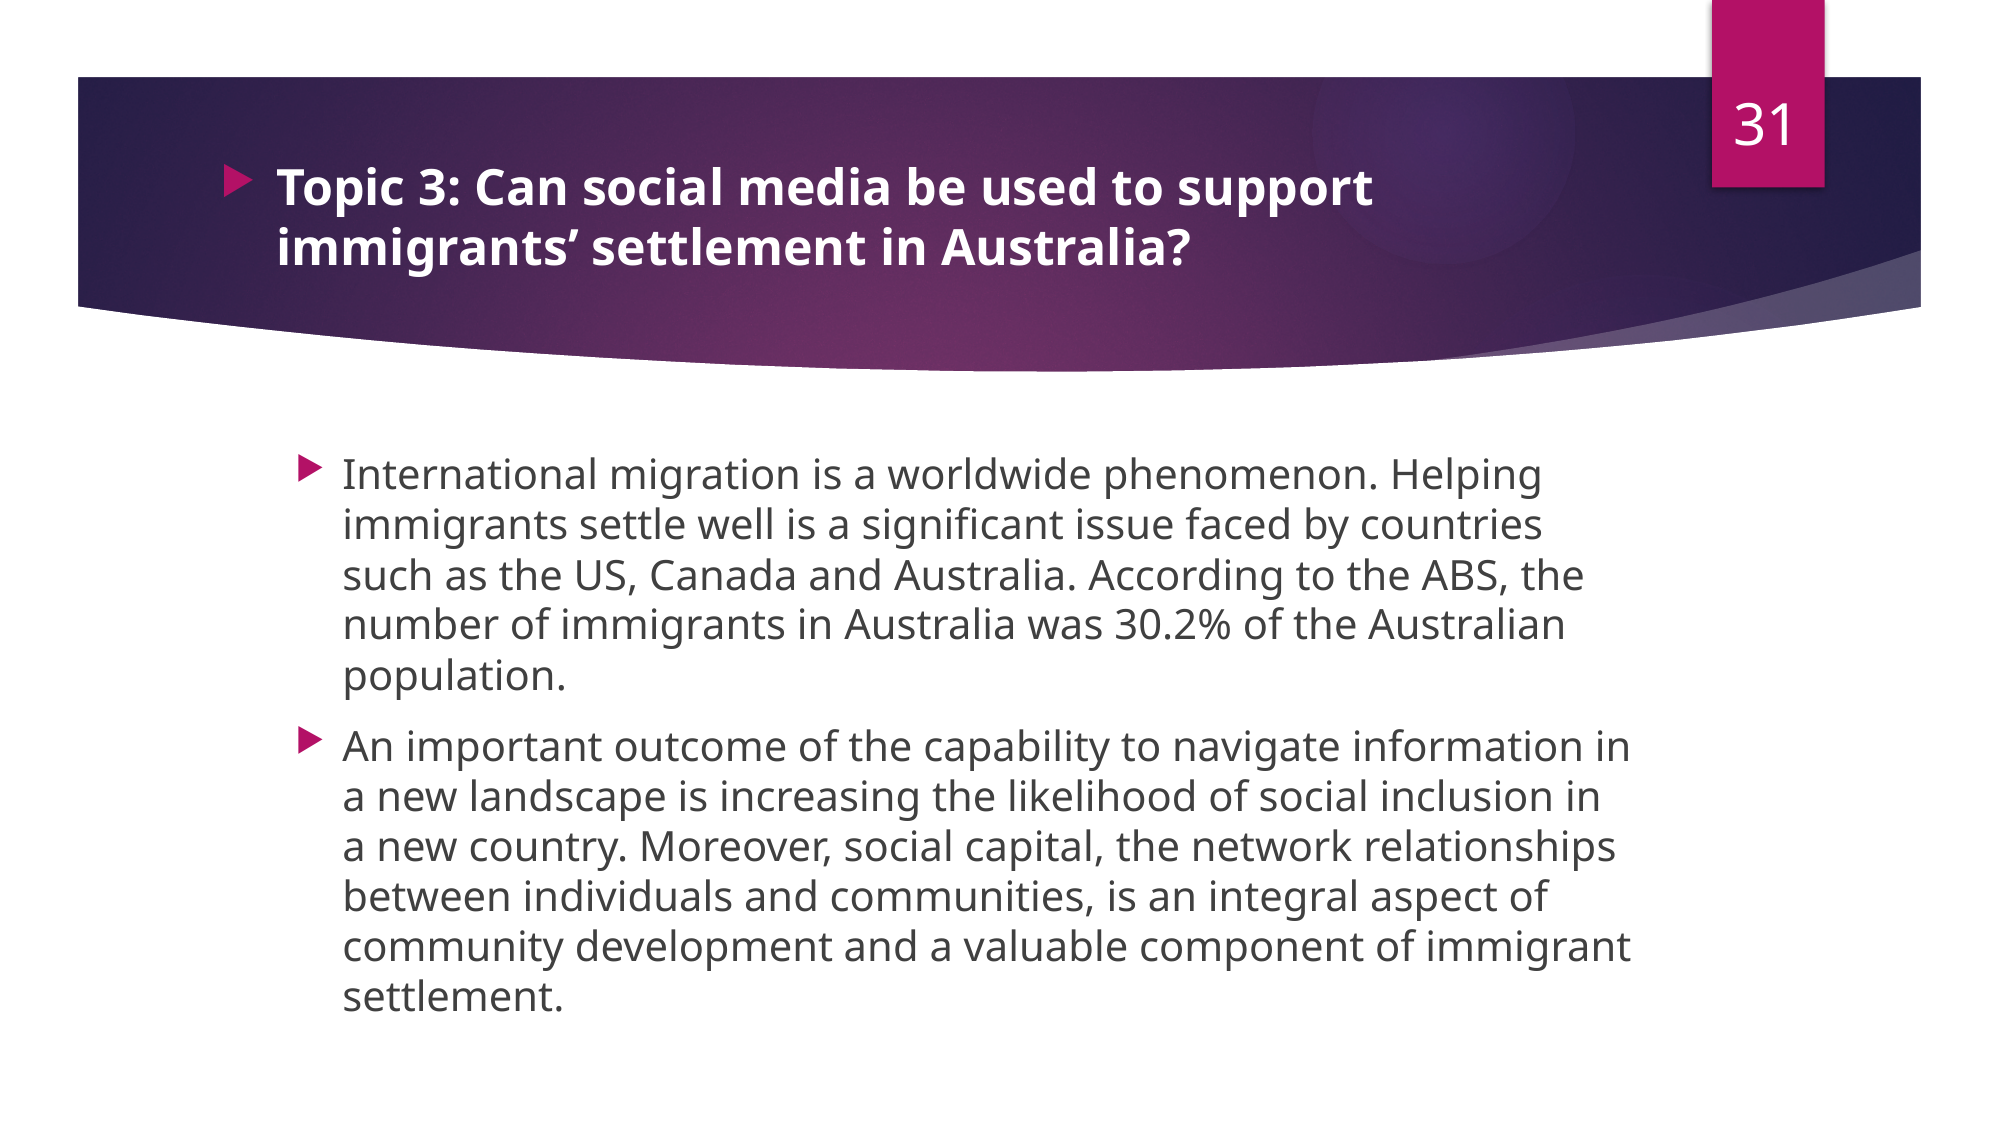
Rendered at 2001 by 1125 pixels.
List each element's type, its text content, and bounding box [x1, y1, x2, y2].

list Topic 3: Can social media be used to support immigrants’ settlement in Australia? International migration is a worldwide phenomenon. Helping immigrants settle well is a significant issue faced by countries such as the US, Canada and Australia. According to the ABS, the number of immigrants in Australia was 30.2% of the Australian population. An important outcome of the capability to navigate information in a new landscape is increasing the likelihood of social inclusion in a new country. Moreover, social capital, the network relationships between individuals and communities, is an integral aspect of community development and a valuable component of immigrant settlement. [205, 148, 1648, 1049]
slide_number 31 [1698, 48, 1836, 175]
